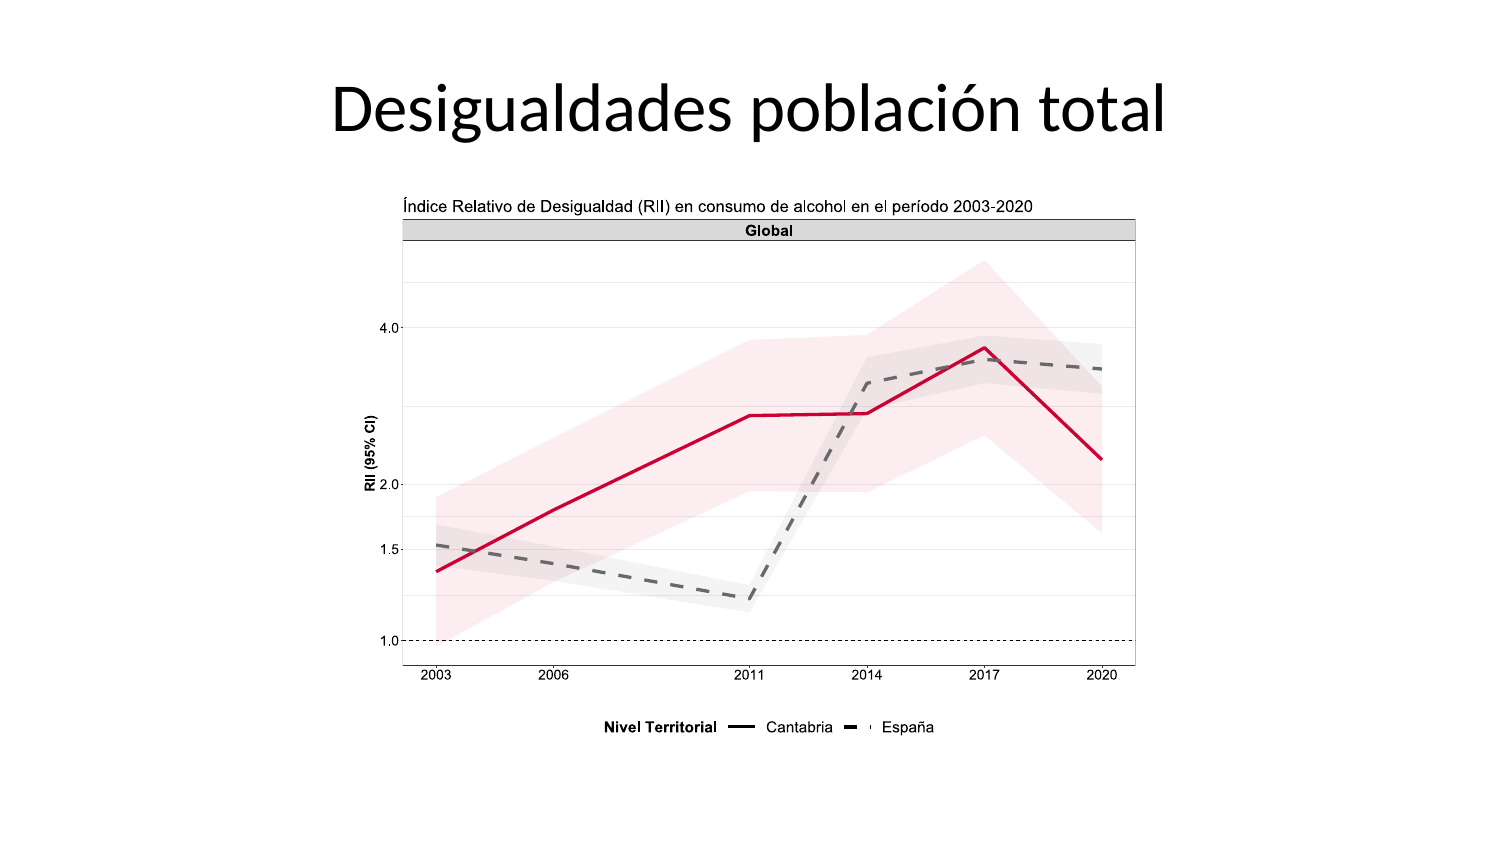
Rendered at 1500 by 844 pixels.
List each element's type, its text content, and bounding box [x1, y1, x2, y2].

title Desigualdades población total [75, 33, 1425, 175]
picture [360, 195, 1140, 753]
